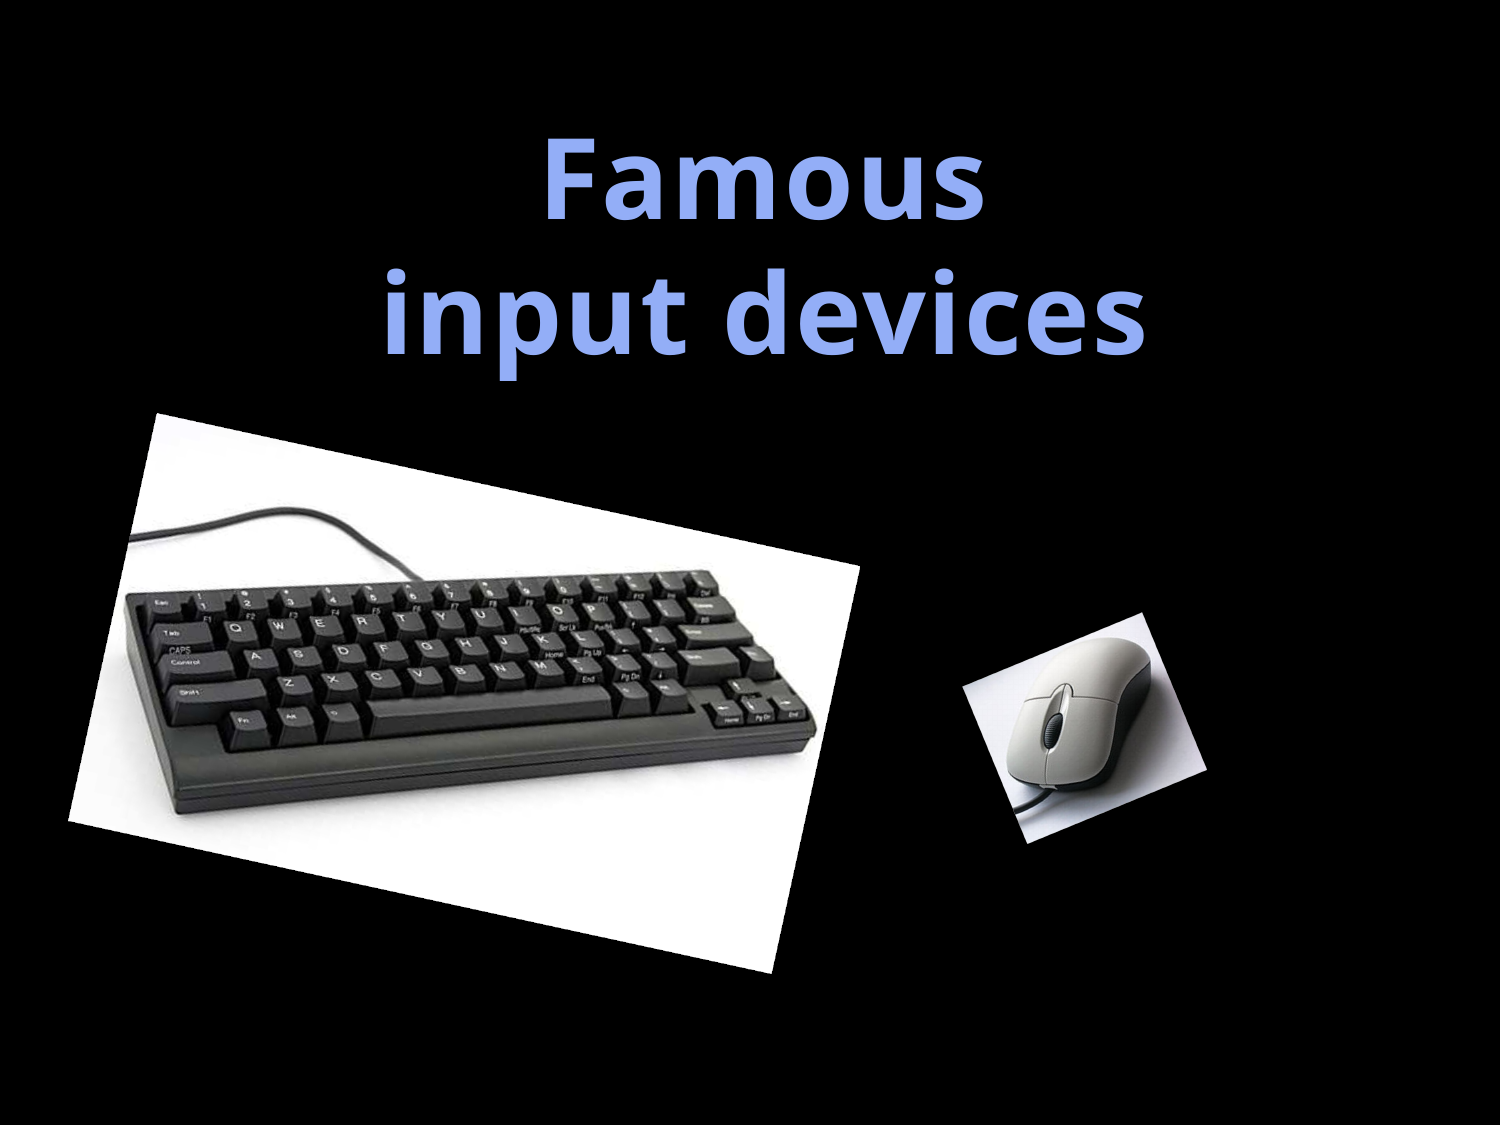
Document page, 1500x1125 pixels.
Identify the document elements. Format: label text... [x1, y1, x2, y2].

text_box Famous input devices [351, 99, 1178, 385]
picture [69, 414, 859, 973]
picture [963, 613, 1206, 843]
